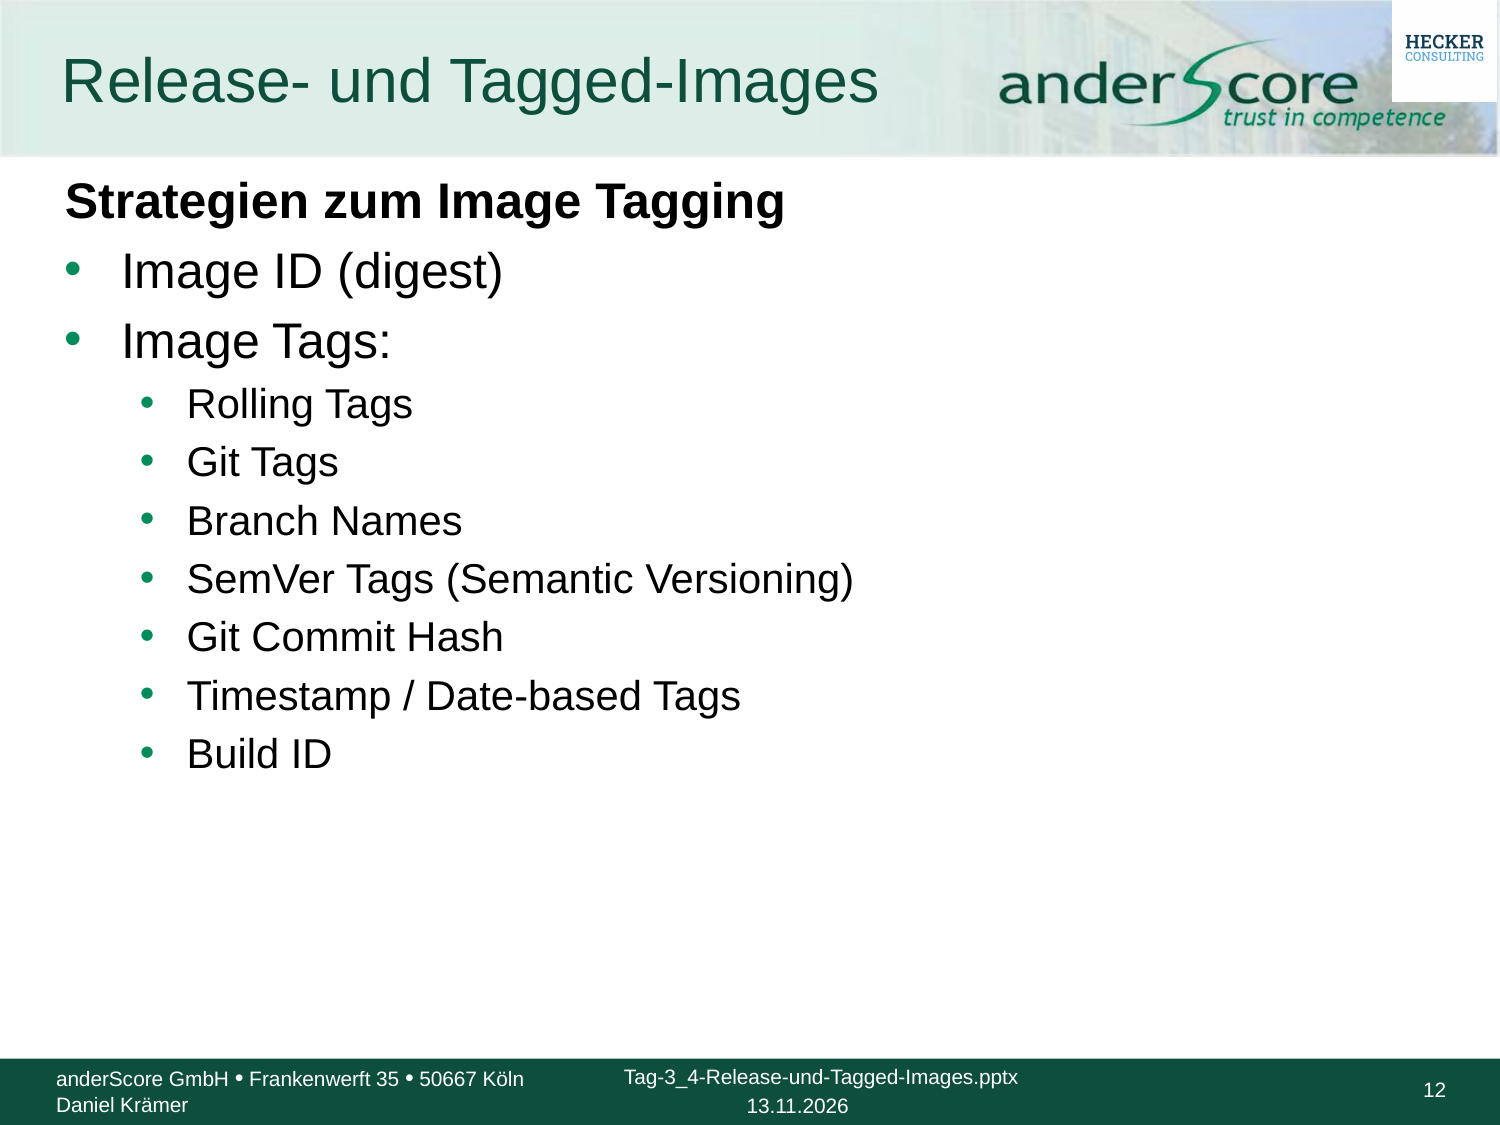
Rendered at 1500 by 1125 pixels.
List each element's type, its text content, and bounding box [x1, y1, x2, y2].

picture [0, 0, 1500, 157]
title Release- und Tagged-Images [46, 24, 959, 141]
list Strategien zum Image Tagging Image ID (digest) Image Tags: Rolling Tags Git Tags Branch Names SemVer Tags (Semantic Versioning) Git Commit Hash Timestamp / Date-based Tags Build ID [49, 160, 1447, 1047]
